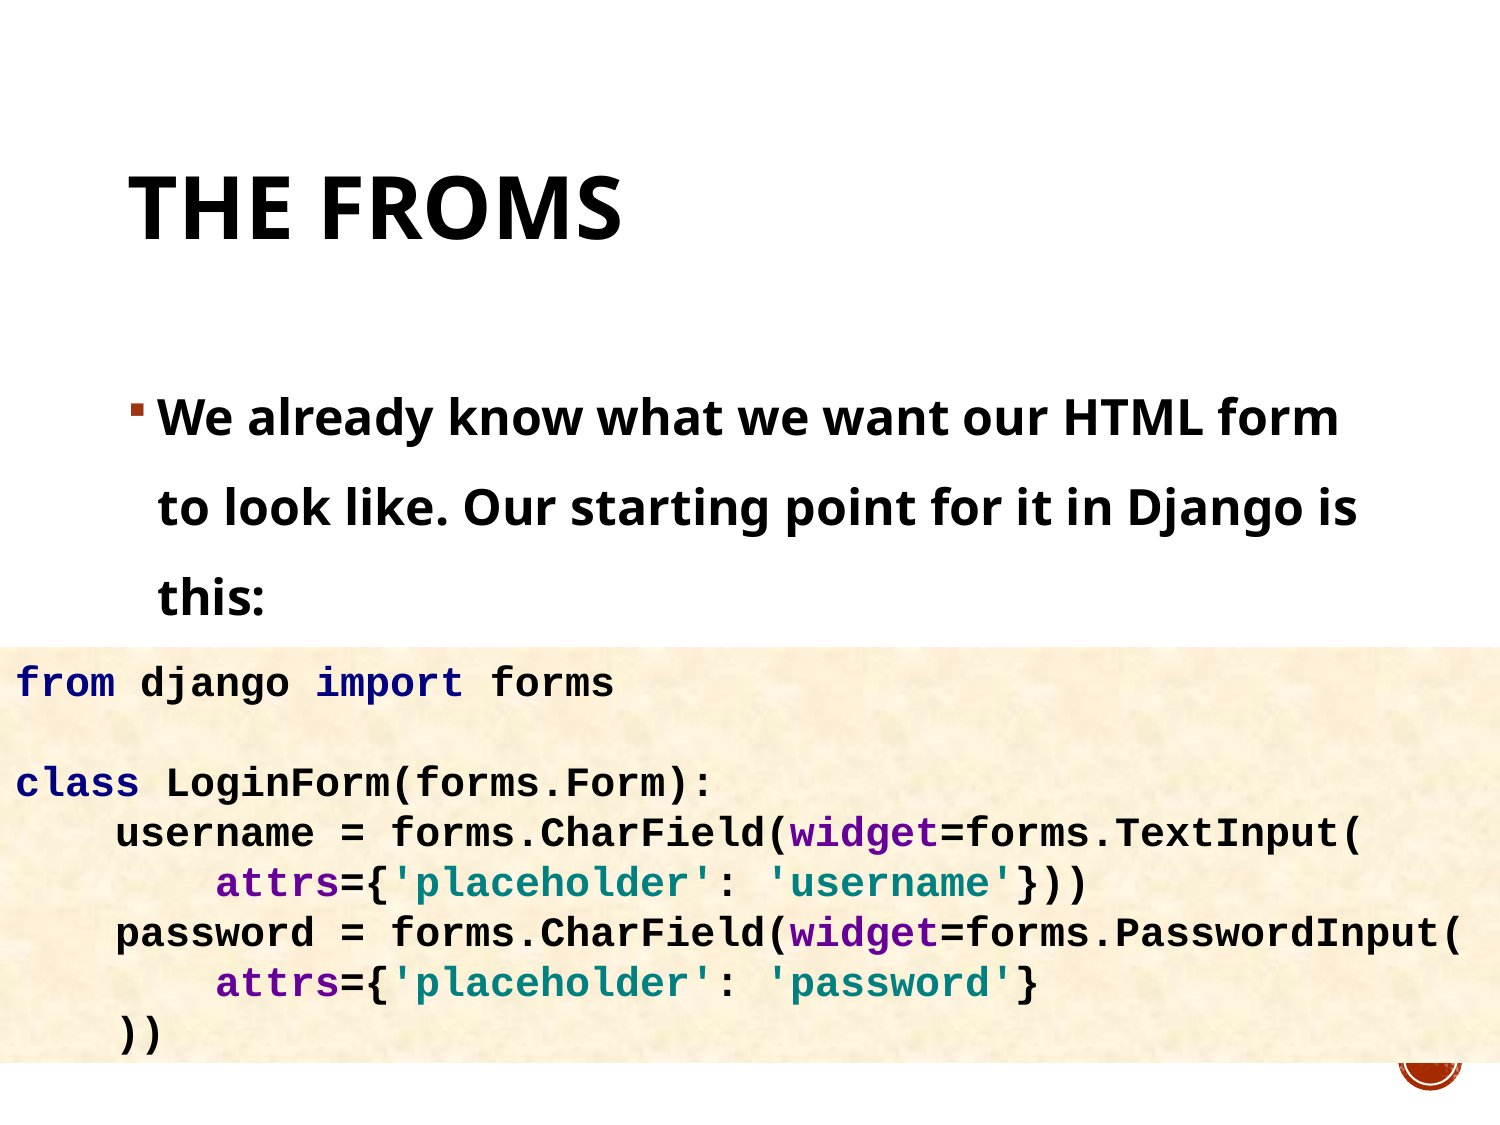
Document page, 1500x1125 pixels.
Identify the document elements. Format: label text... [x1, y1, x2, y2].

list We already know what we want our HTML form to look like. Our starting point for it in Django is this: [112, 348, 1388, 647]
text_box from django import forms class LoginForm(forms.Form): username = forms.CharField(widget=forms.TextInput( attrs={'placeholder': 'username'})) password = forms.CharField(widget=forms.PasswordInput( attrs={'placeholder': 'password'} )) [0, 647, 1500, 1063]
title the Froms [112, 79, 1388, 344]
